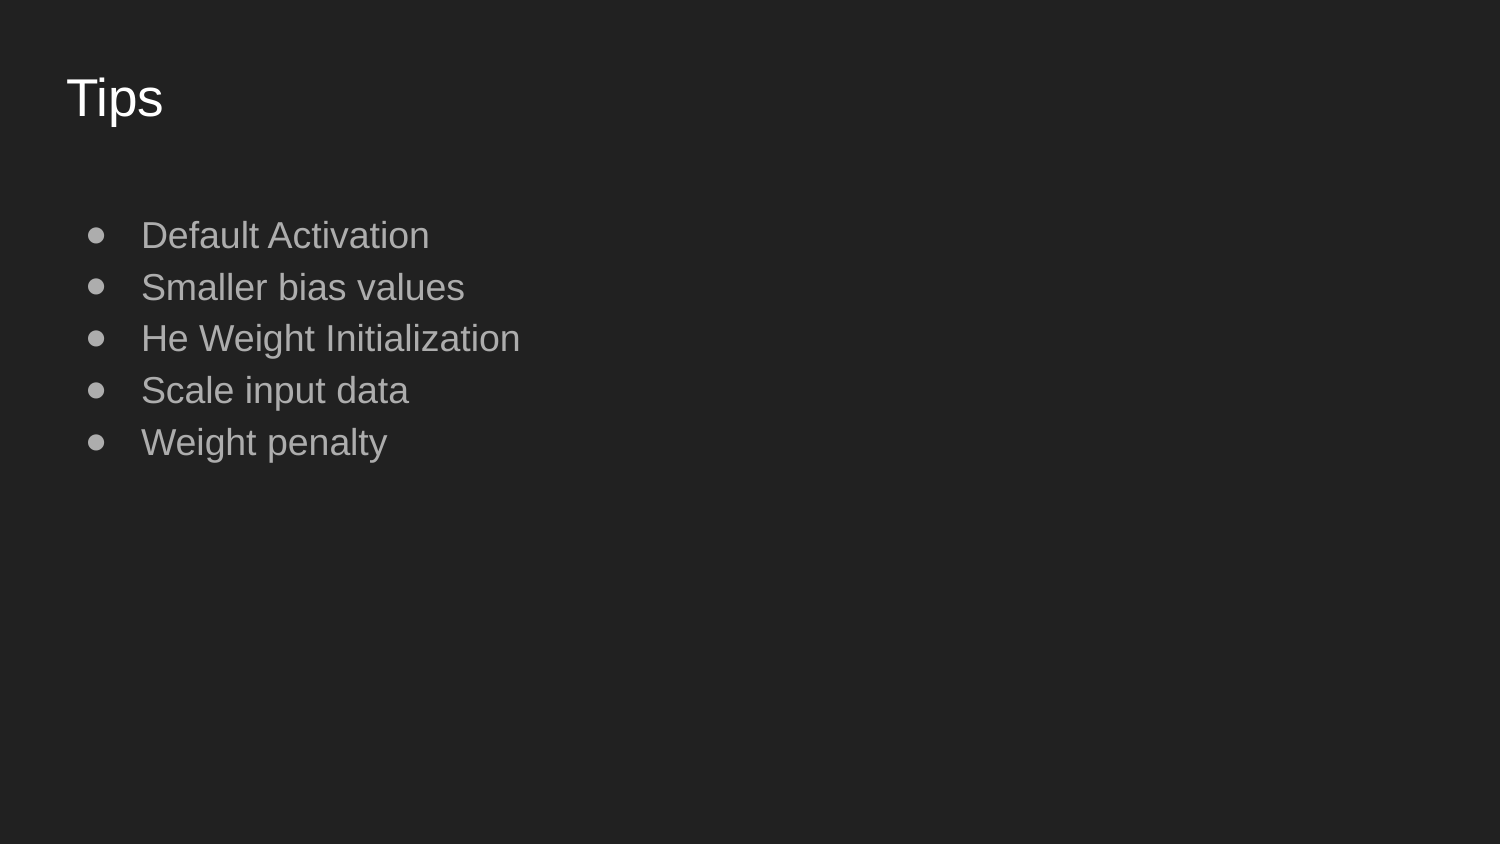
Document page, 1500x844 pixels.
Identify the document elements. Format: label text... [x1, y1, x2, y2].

list Default Activation Smaller bias values He Weight Initialization Scale input data Weight penalty [51, 189, 1449, 750]
title Tips [51, 48, 1449, 143]
